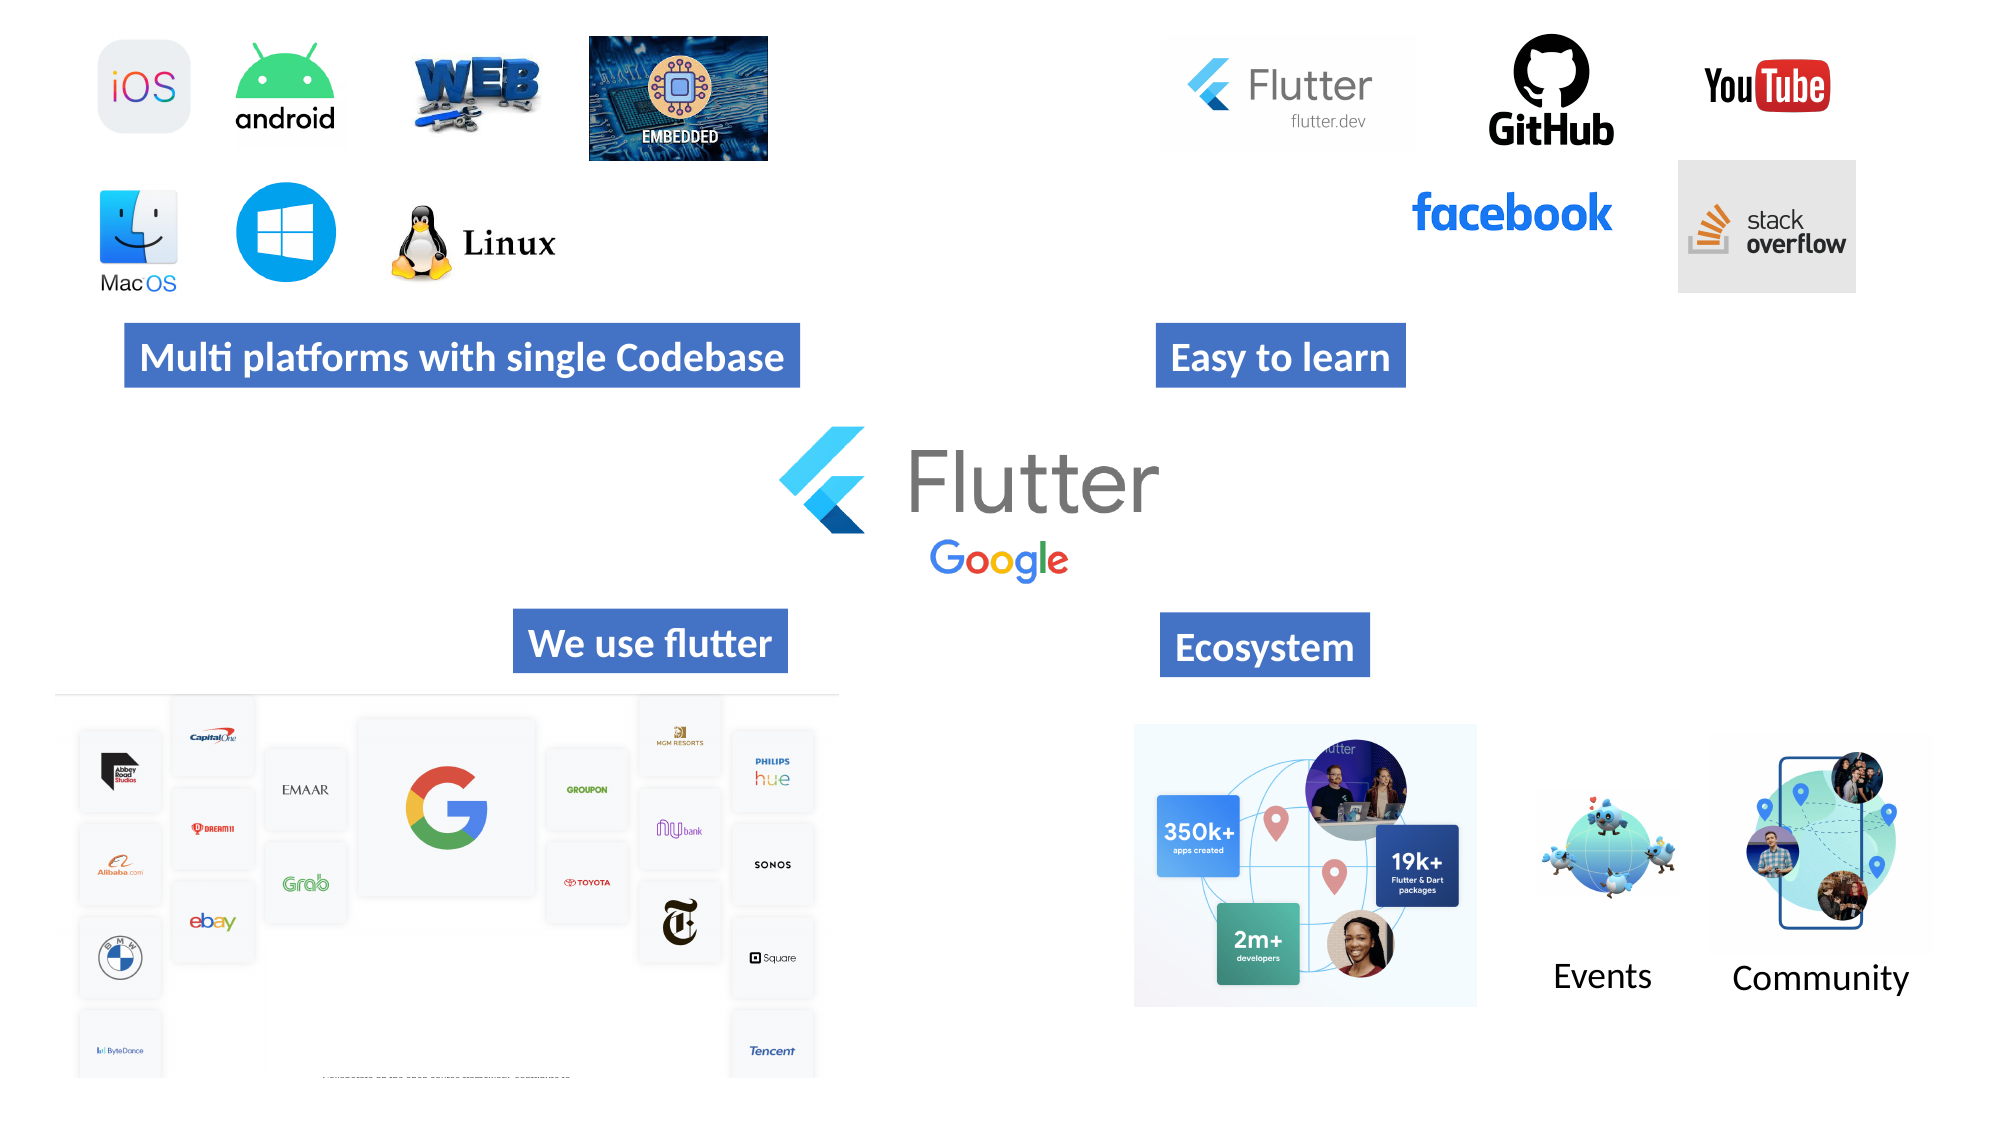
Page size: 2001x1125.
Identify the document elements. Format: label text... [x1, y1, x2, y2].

picture [1537, 787, 1679, 902]
picture [222, 23, 347, 149]
picture [665, 326, 1306, 642]
picture [402, 34, 553, 148]
picture [1134, 723, 1477, 1007]
picture [1708, 734, 1934, 955]
picture [1161, 34, 1417, 152]
picture [589, 36, 768, 161]
text_box Community [1717, 955, 1925, 1006]
picture [1670, 25, 1864, 146]
text_box Easy to learn [1155, 322, 1406, 388]
text_box We use flutter [513, 608, 788, 674]
picture [1386, 166, 1637, 255]
picture [68, 184, 219, 302]
picture [1449, 32, 1654, 147]
picture [55, 694, 839, 1078]
text_box Multi platforms with single Codebase [124, 322, 801, 388]
picture [1678, 160, 1856, 293]
picture [385, 199, 560, 287]
text_box Events [1538, 943, 1668, 1004]
text_box Ecosystem [1160, 612, 1371, 678]
picture [82, 24, 206, 149]
picture [224, 170, 348, 294]
